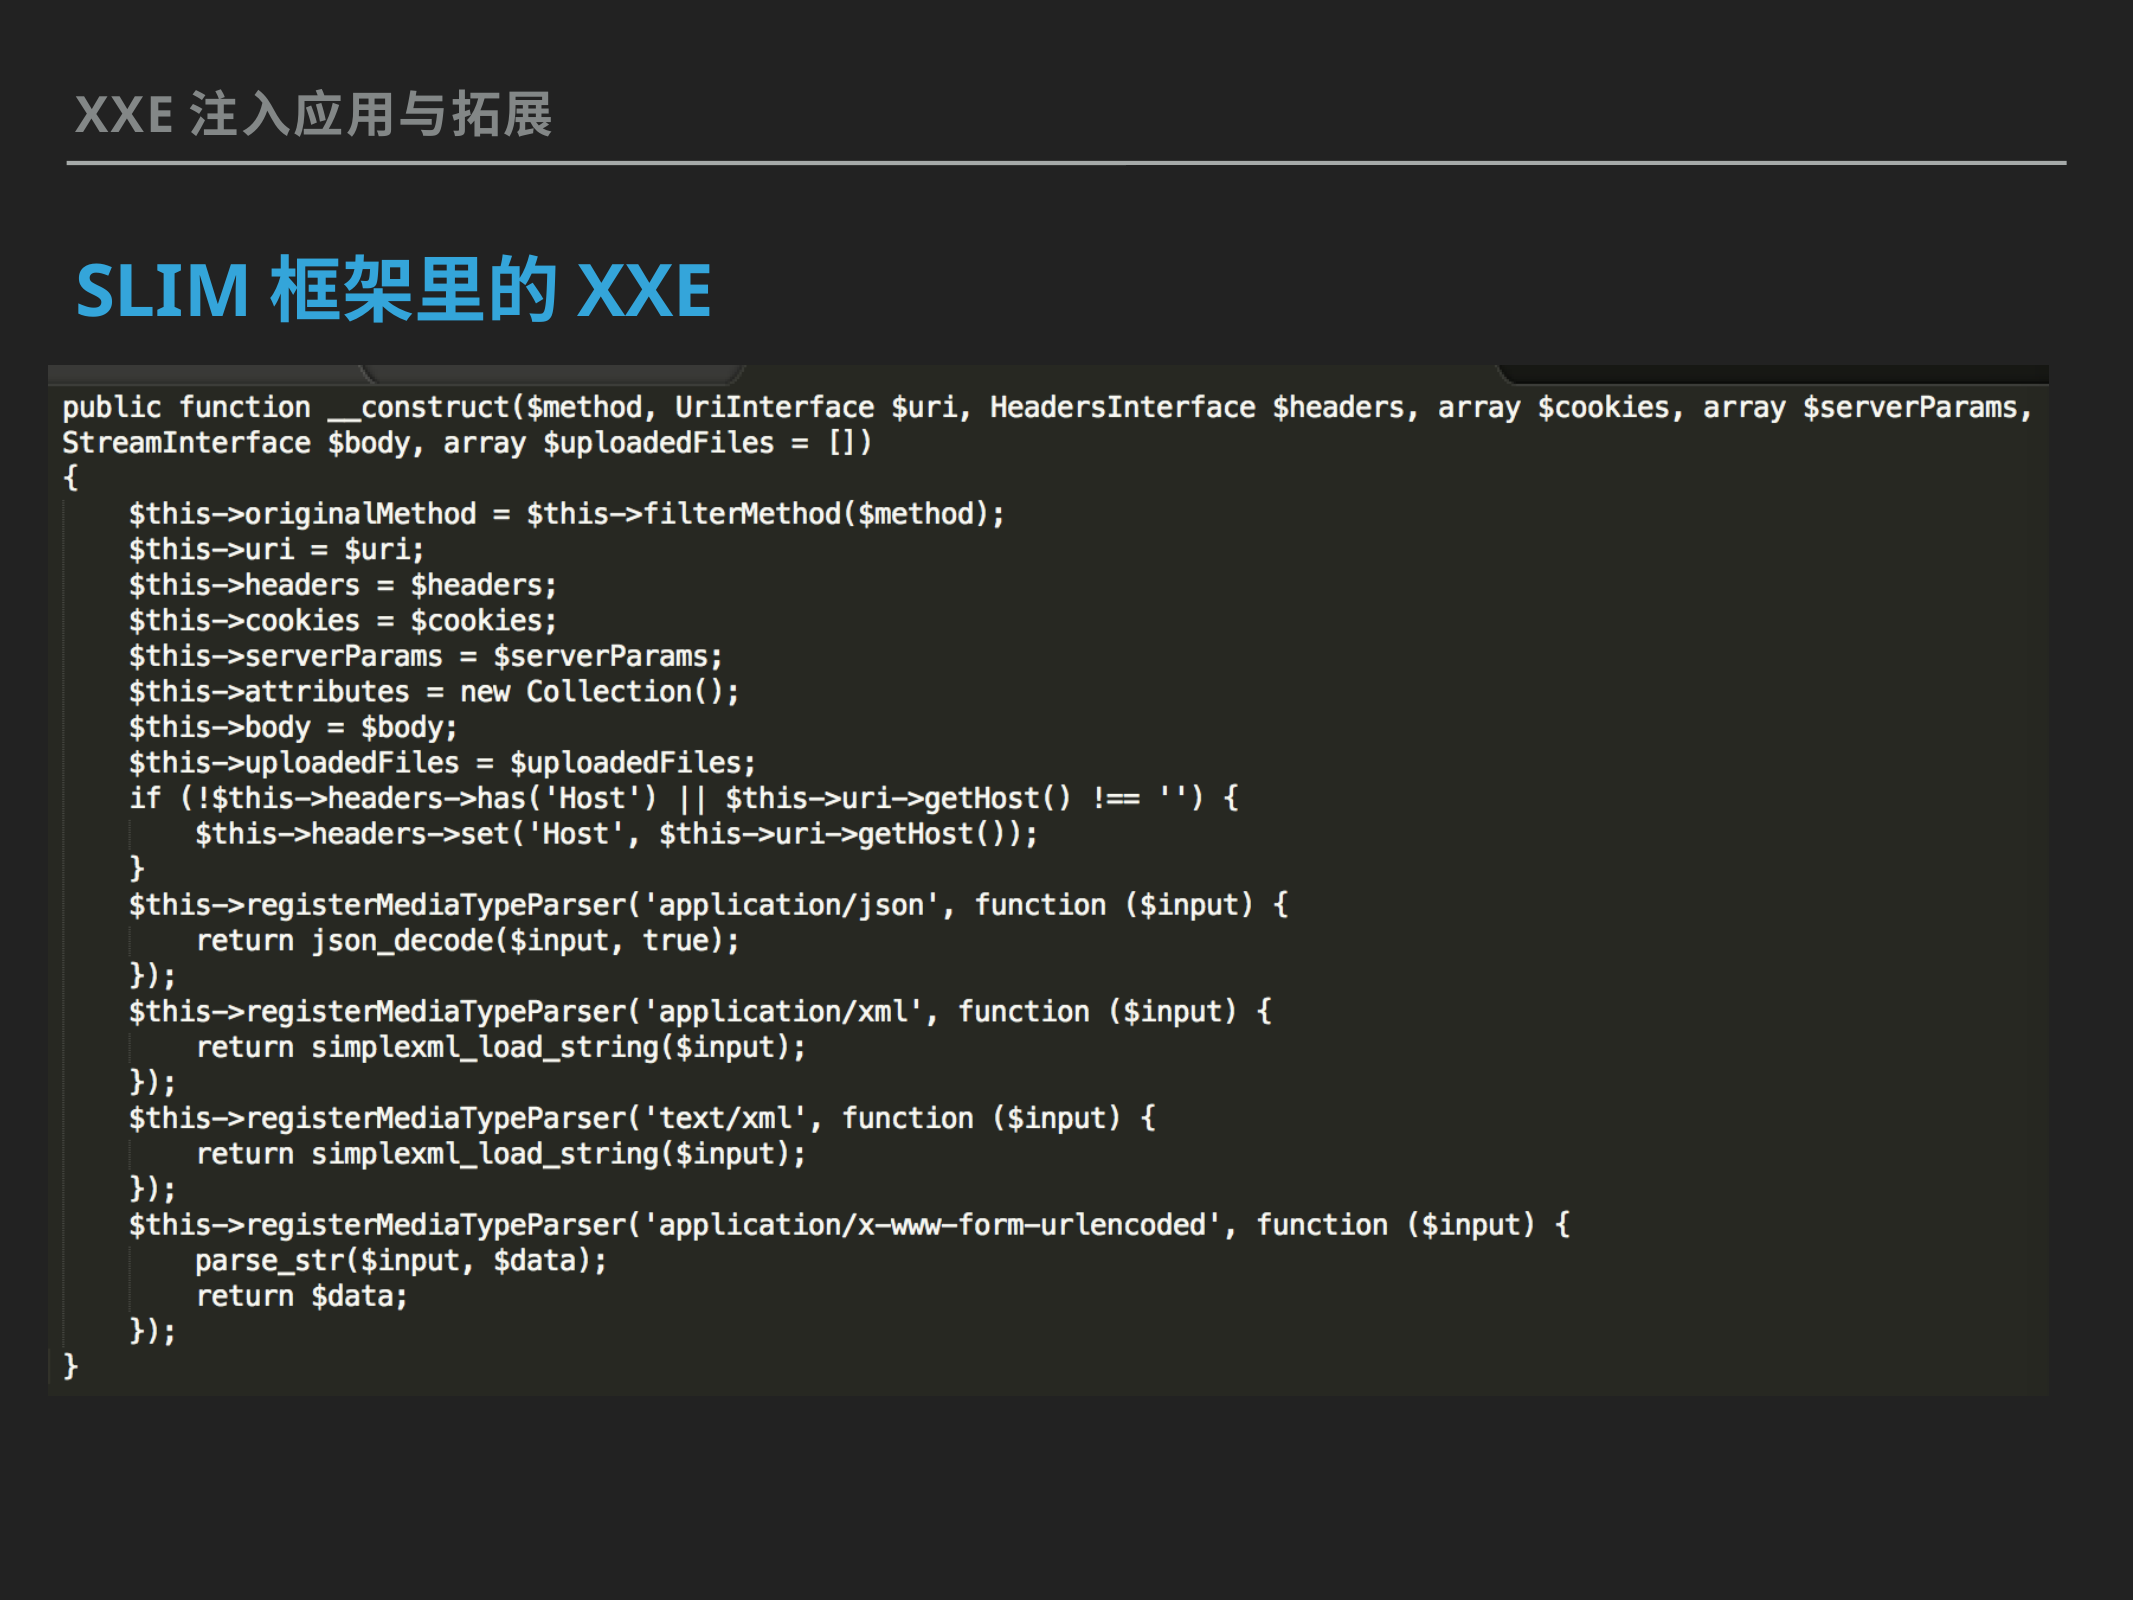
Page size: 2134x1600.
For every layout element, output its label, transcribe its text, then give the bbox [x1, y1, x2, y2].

picture [48, 365, 2050, 1396]
list XXE注入应用与拓展 [66, 64, 1901, 151]
title slim框架里的xxe [66, 251, 2068, 372]
